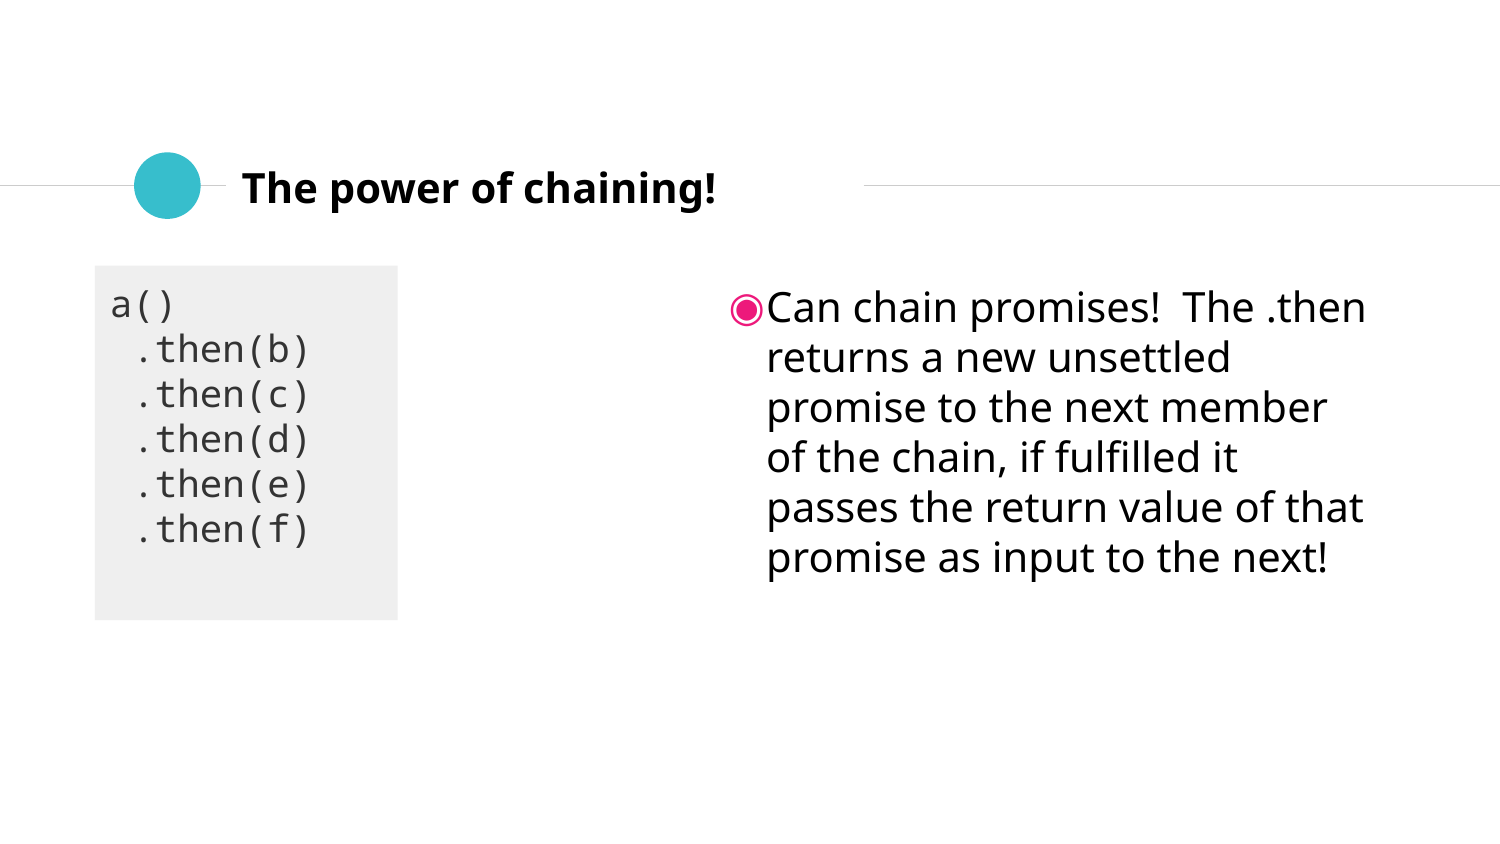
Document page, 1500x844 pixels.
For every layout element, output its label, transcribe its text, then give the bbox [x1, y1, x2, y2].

list Can chain promises! The .then returns a new unsettled promise to the next member of the chain, if fulfilled it passes the return value of that promise as input to the next! [676, 265, 1385, 796]
list a() .then(b) .then(c) .then(d) .then(e) .then(f) [94, 265, 398, 621]
title The power of chaining! [226, 151, 863, 223]
